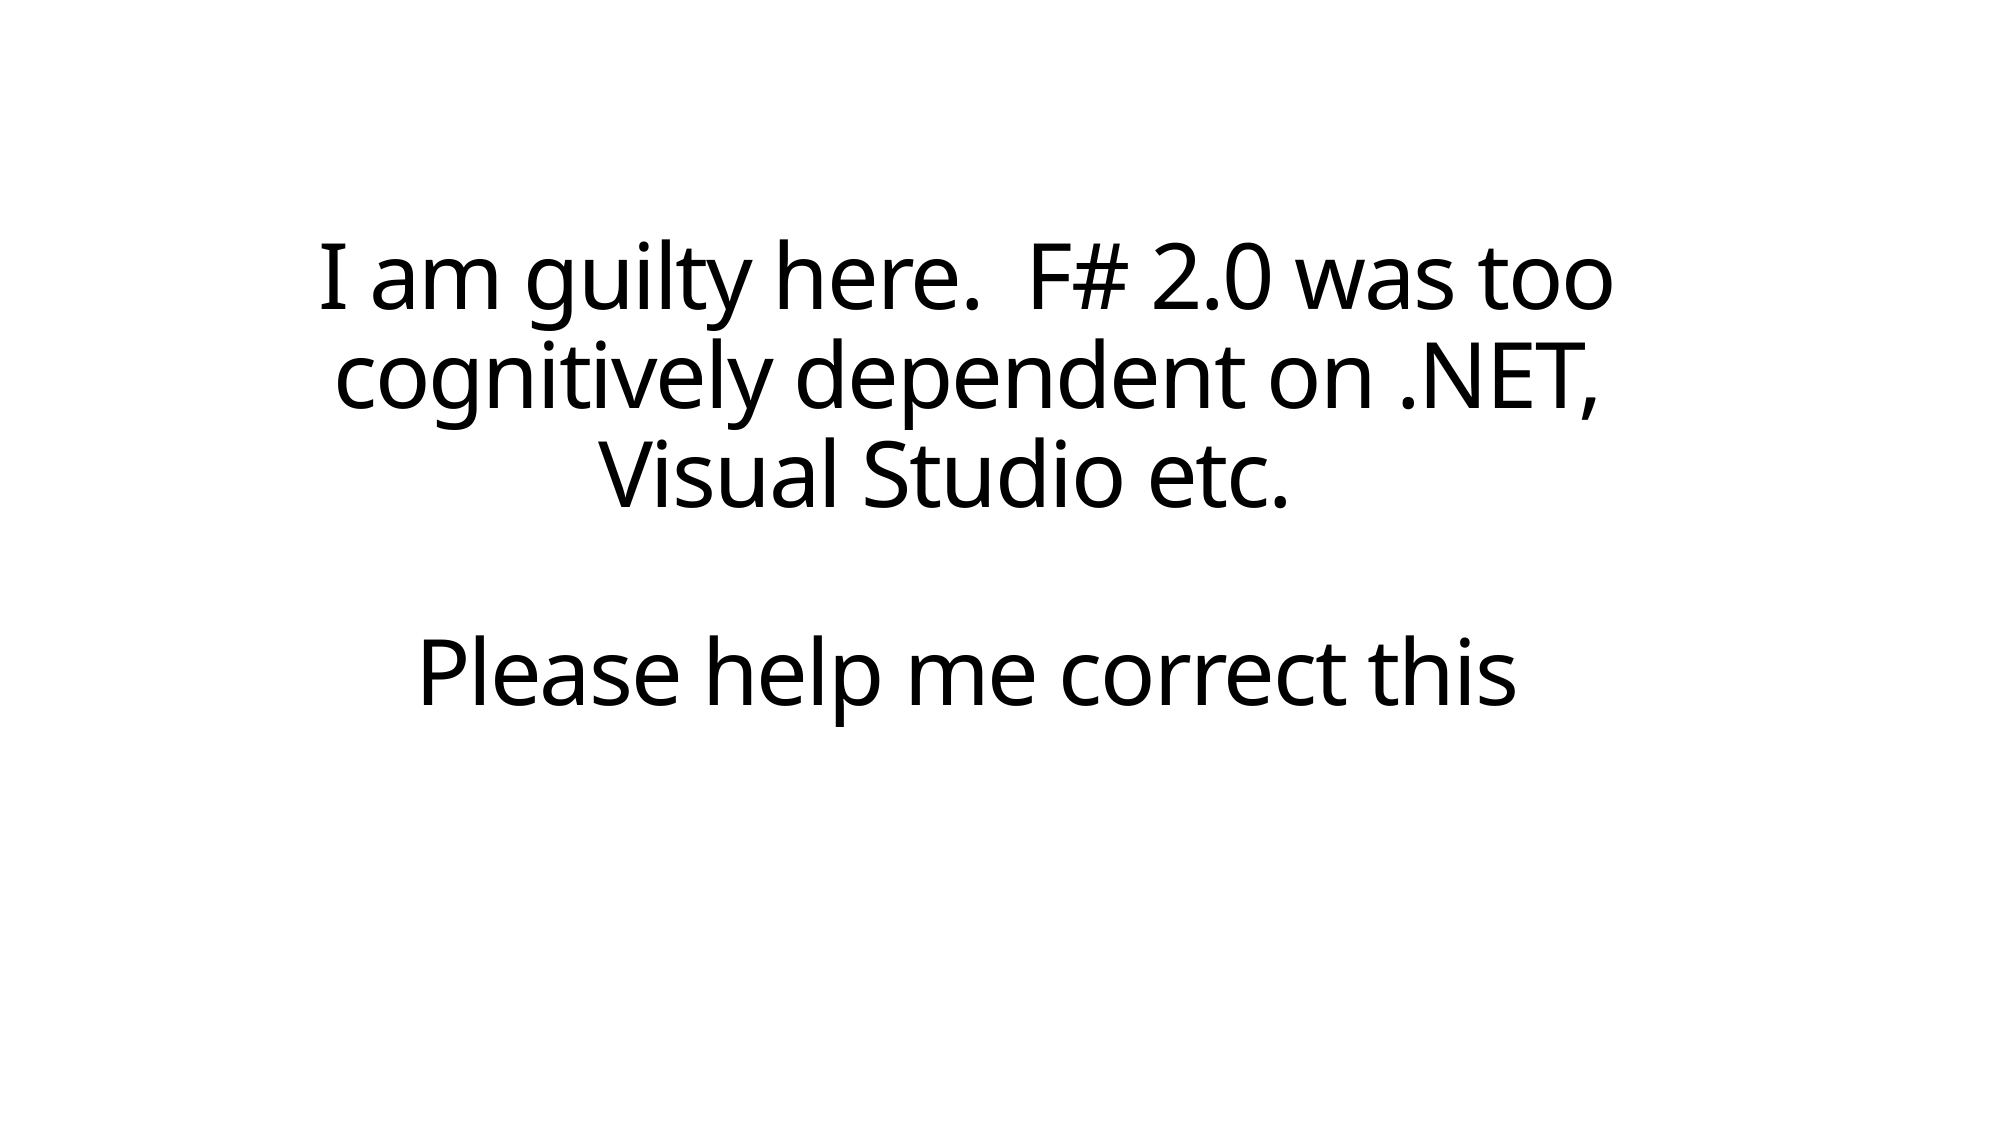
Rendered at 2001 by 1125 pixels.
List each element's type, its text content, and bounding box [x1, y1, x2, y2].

title I am guilty here. F# 2.0 was too cognitively dependent on .NET, Visual Studio etc. Please help me correct this [280, 230, 1655, 931]
